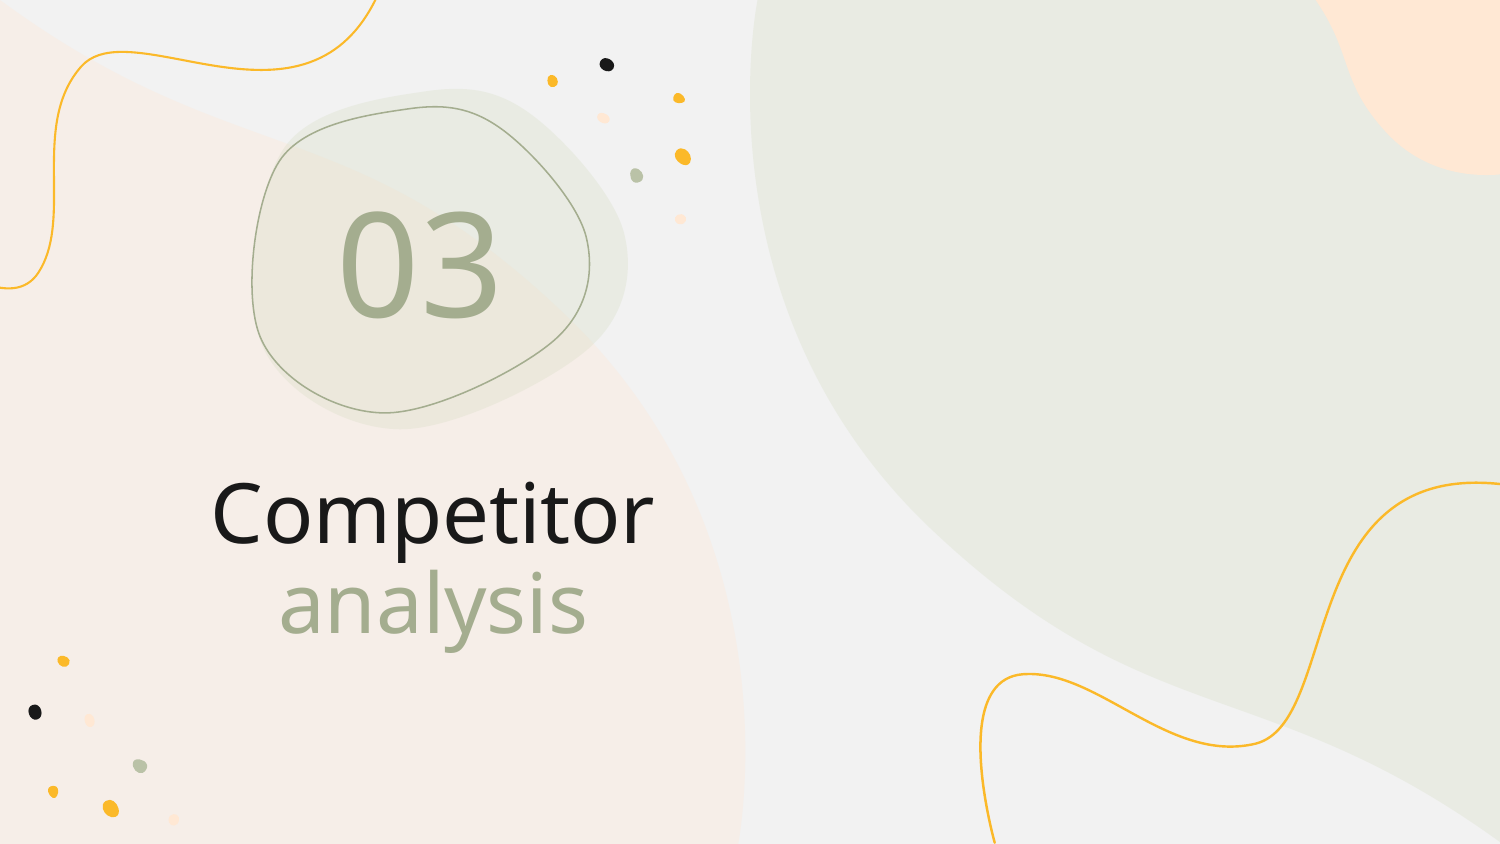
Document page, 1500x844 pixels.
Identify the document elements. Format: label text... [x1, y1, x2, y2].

title Competitor analysis [116, 456, 751, 663]
text_box [979, 481, 1500, 844]
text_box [243, 76, 639, 444]
text_box [0, 0, 377, 290]
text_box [543, 49, 695, 223]
